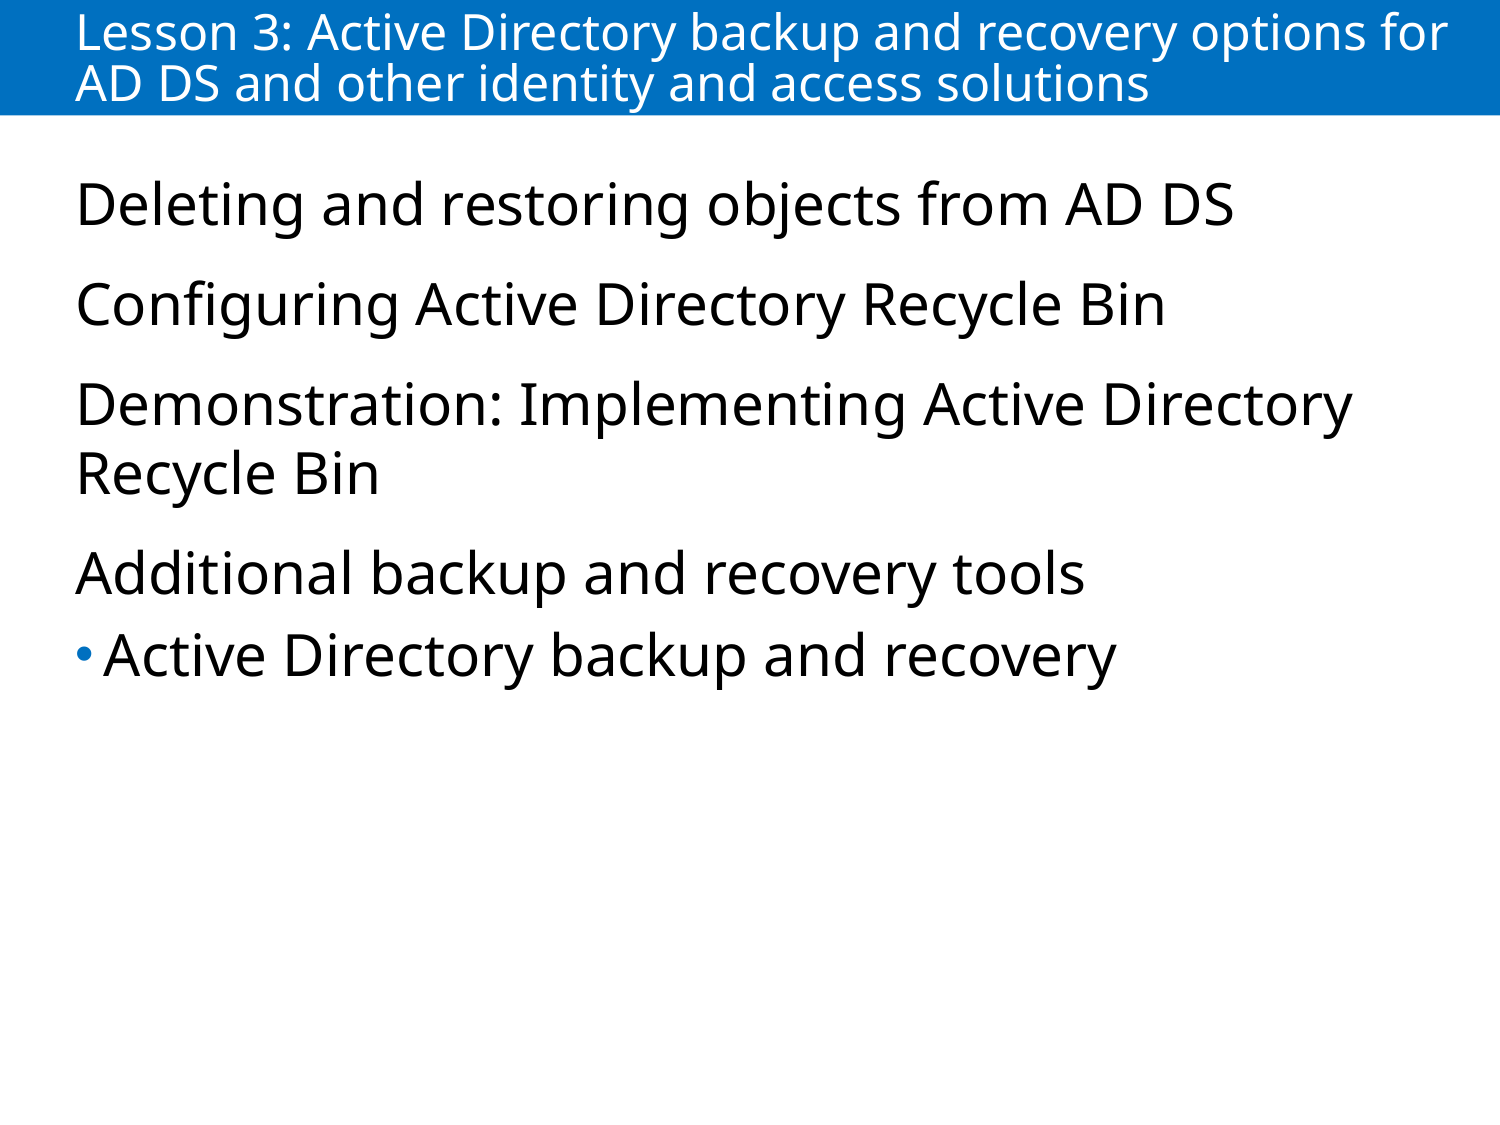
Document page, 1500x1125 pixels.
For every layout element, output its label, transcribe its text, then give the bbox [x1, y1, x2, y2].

list Deleting and restoring objects from AD DS Configuring Active Directory Recycle Bin Demonstration: Implementing Active Directory Recycle Bin Additional backup and recovery tools Active Directory backup and recovery [74, 167, 1408, 1013]
title Lesson 3: Active Directory backup and recovery options for AD DS and other identity and access solutions [75, 0, 1487, 122]
